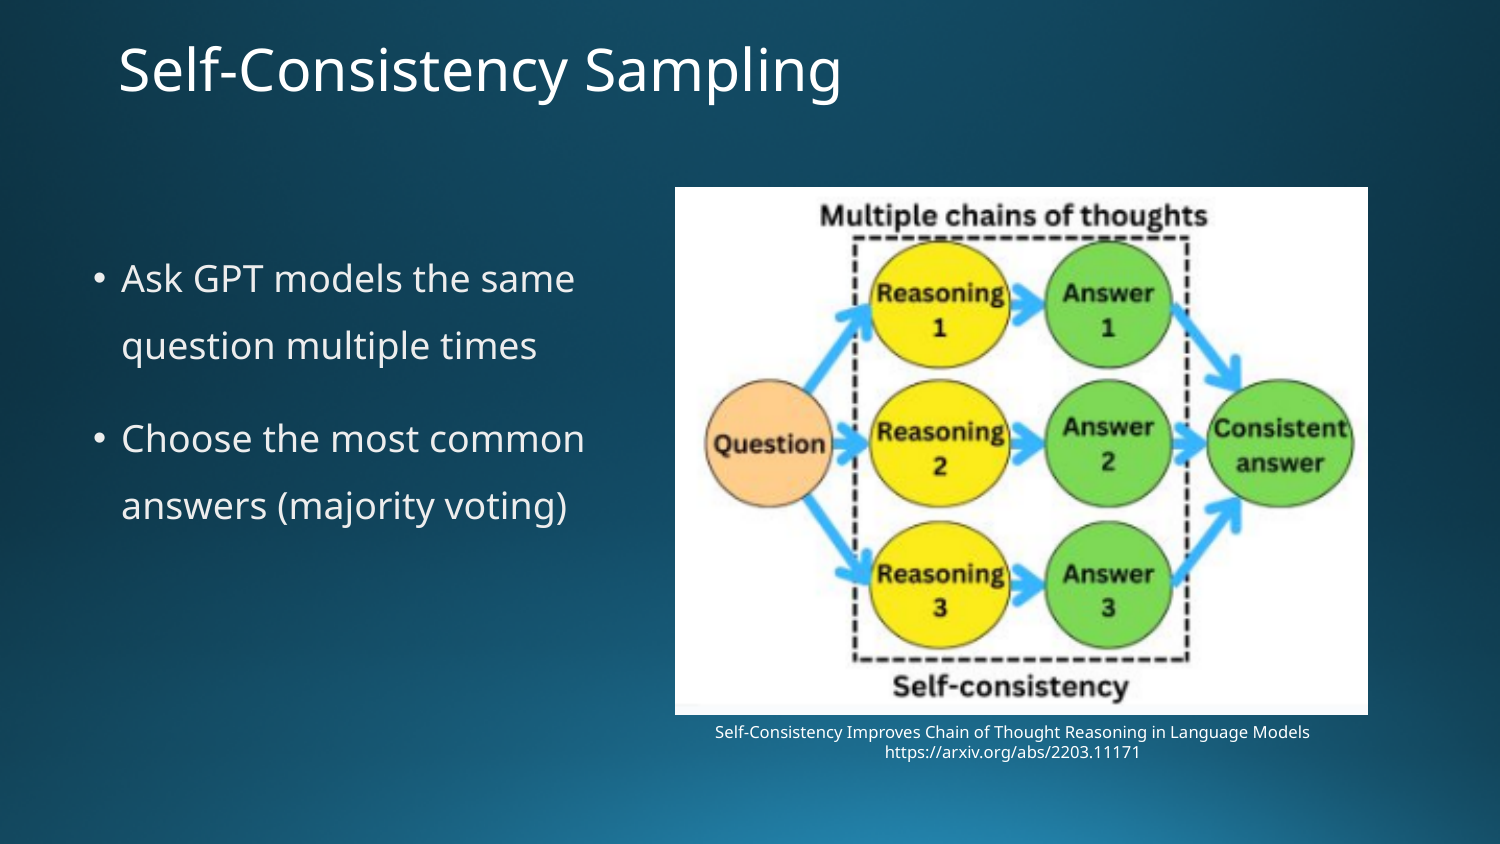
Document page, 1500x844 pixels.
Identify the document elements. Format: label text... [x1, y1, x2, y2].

title Self-Consistency Sampling [103, 25, 1397, 119]
text_box Self-Consistency Improves Chain of Thought Reasoning in Language Models https://arxiv.org/abs/2203.11171 [638, 714, 1389, 770]
picture [0, 0, 1500, 844]
text_box Ask GPT models the same question multiple times Choose the most common answers (majority voting) [78, 217, 651, 630]
